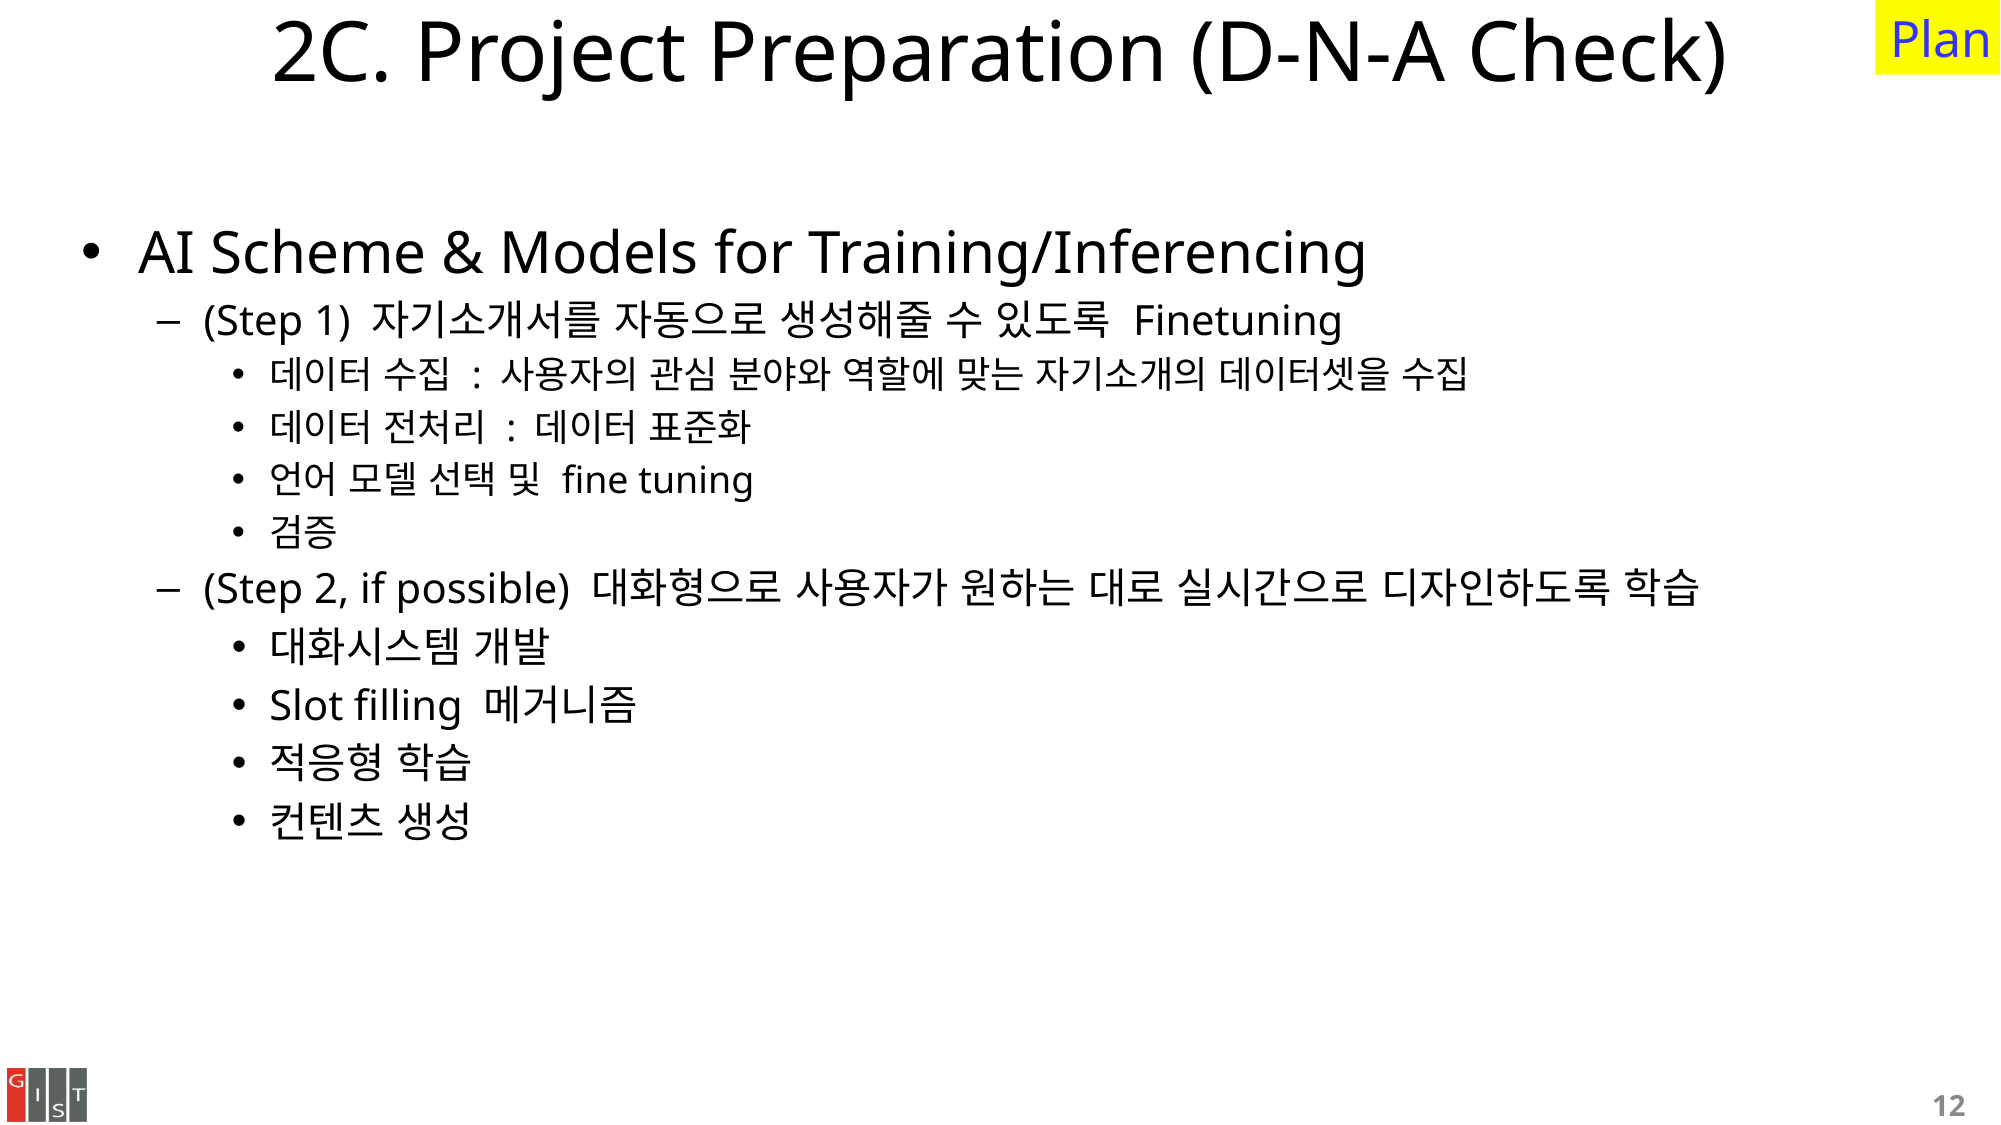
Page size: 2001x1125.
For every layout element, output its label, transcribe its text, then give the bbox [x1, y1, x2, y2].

picture [7, 1068, 87, 1122]
slide_number 11 [1897, 1084, 2000, 1125]
list AI Scheme & Models for Training/Inferencing (Step 1) 자기소개서를 자동으로 생성해줄 수 있도록 Finetuning 데이터 수집 : 사용자의 관심 분야와 역할에 맞는 자기소개의 데이터셋을 수집 데이터 전처리 : 데이터 표준화 언어 모델 선택 및 fine tuning 검증 (Step 2, if possible) 대화형으로 사용자가 원하는 대로 실시간으로 디자인하도록 학습 대화시스템 개발 Slot filling 메거니즘 적응형 학습 컨텐츠 생성 [66, 208, 1922, 1005]
text_box Plan [1875, 0, 2000, 75]
title 2C. Project Preparation (D-N-A Check) [0, 0, 2000, 102]
